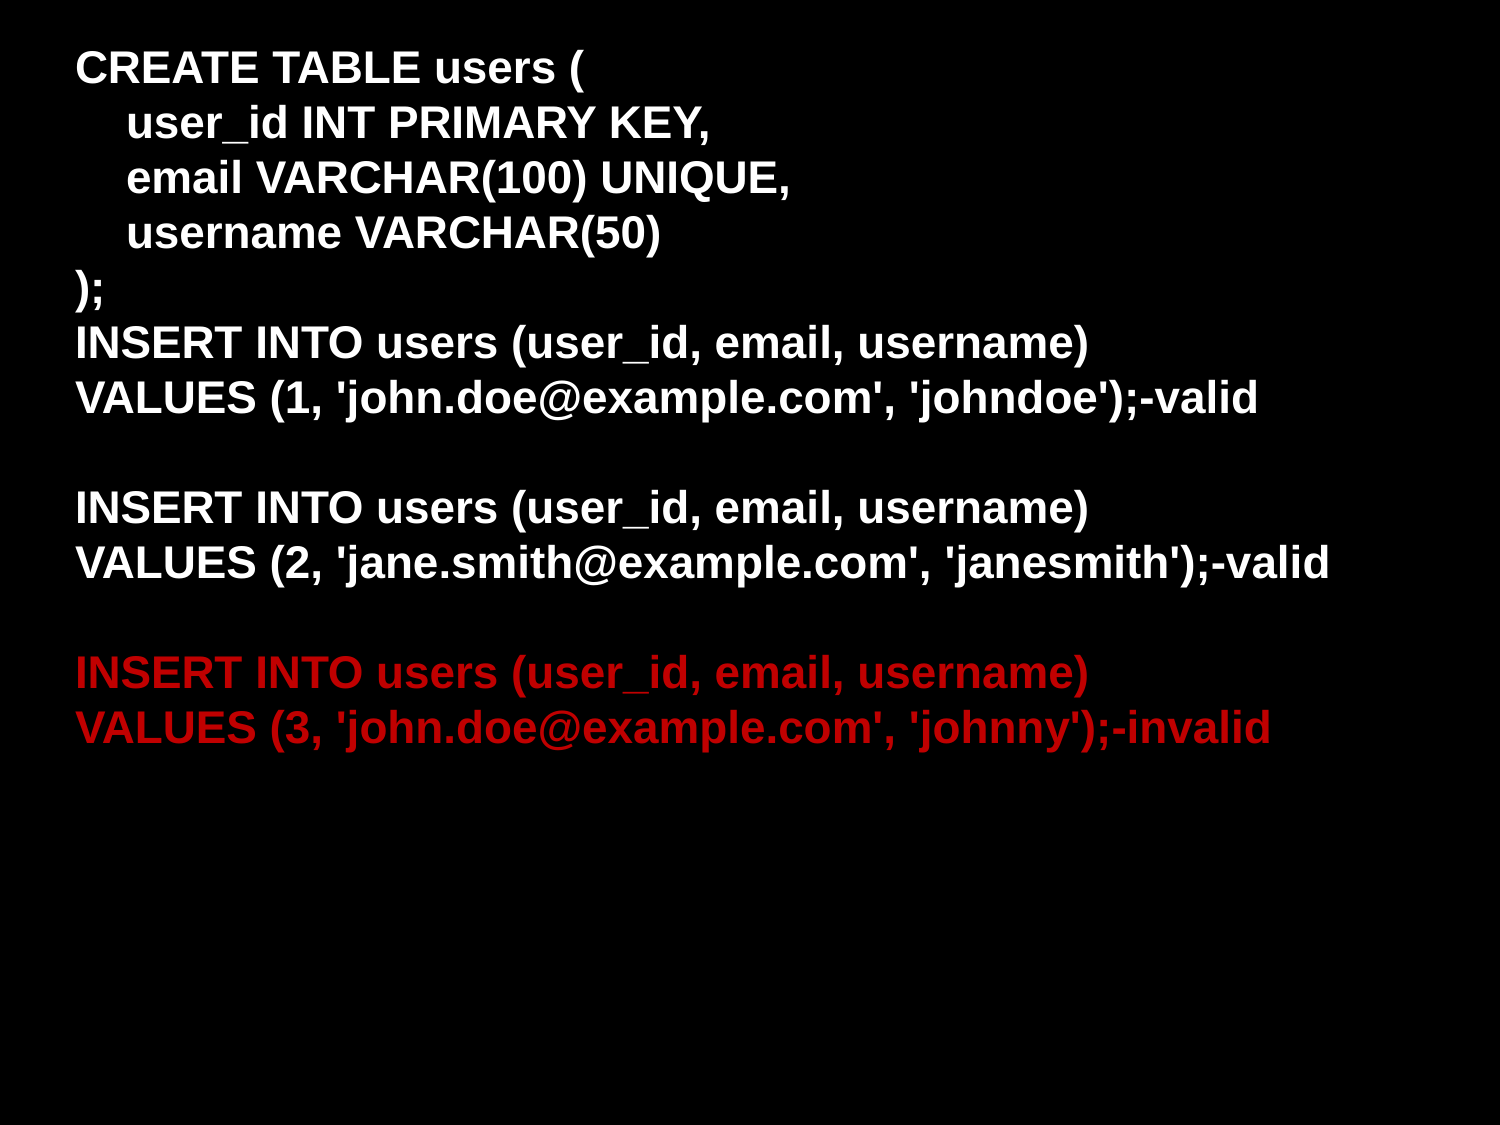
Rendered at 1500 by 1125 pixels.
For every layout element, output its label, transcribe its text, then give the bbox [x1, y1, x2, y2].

list CREATE TABLE users ( user_id INT PRIMARY KEY, email VARCHAR(100) UNIQUE, username VARCHAR(50) ); INSERT INTO users (user_id, email, username) VALUES (1, 'john.doe@example.com', 'johndoe');-valid INSERT INTO users (user_id, email, username) VALUES (2, 'jane.smith@example.com', 'janesmith');-valid INSERT INTO users (user_id, email, username) VALUES (3, 'john.doe@example.com', 'johnny');-invalid [75, 37, 1463, 815]
